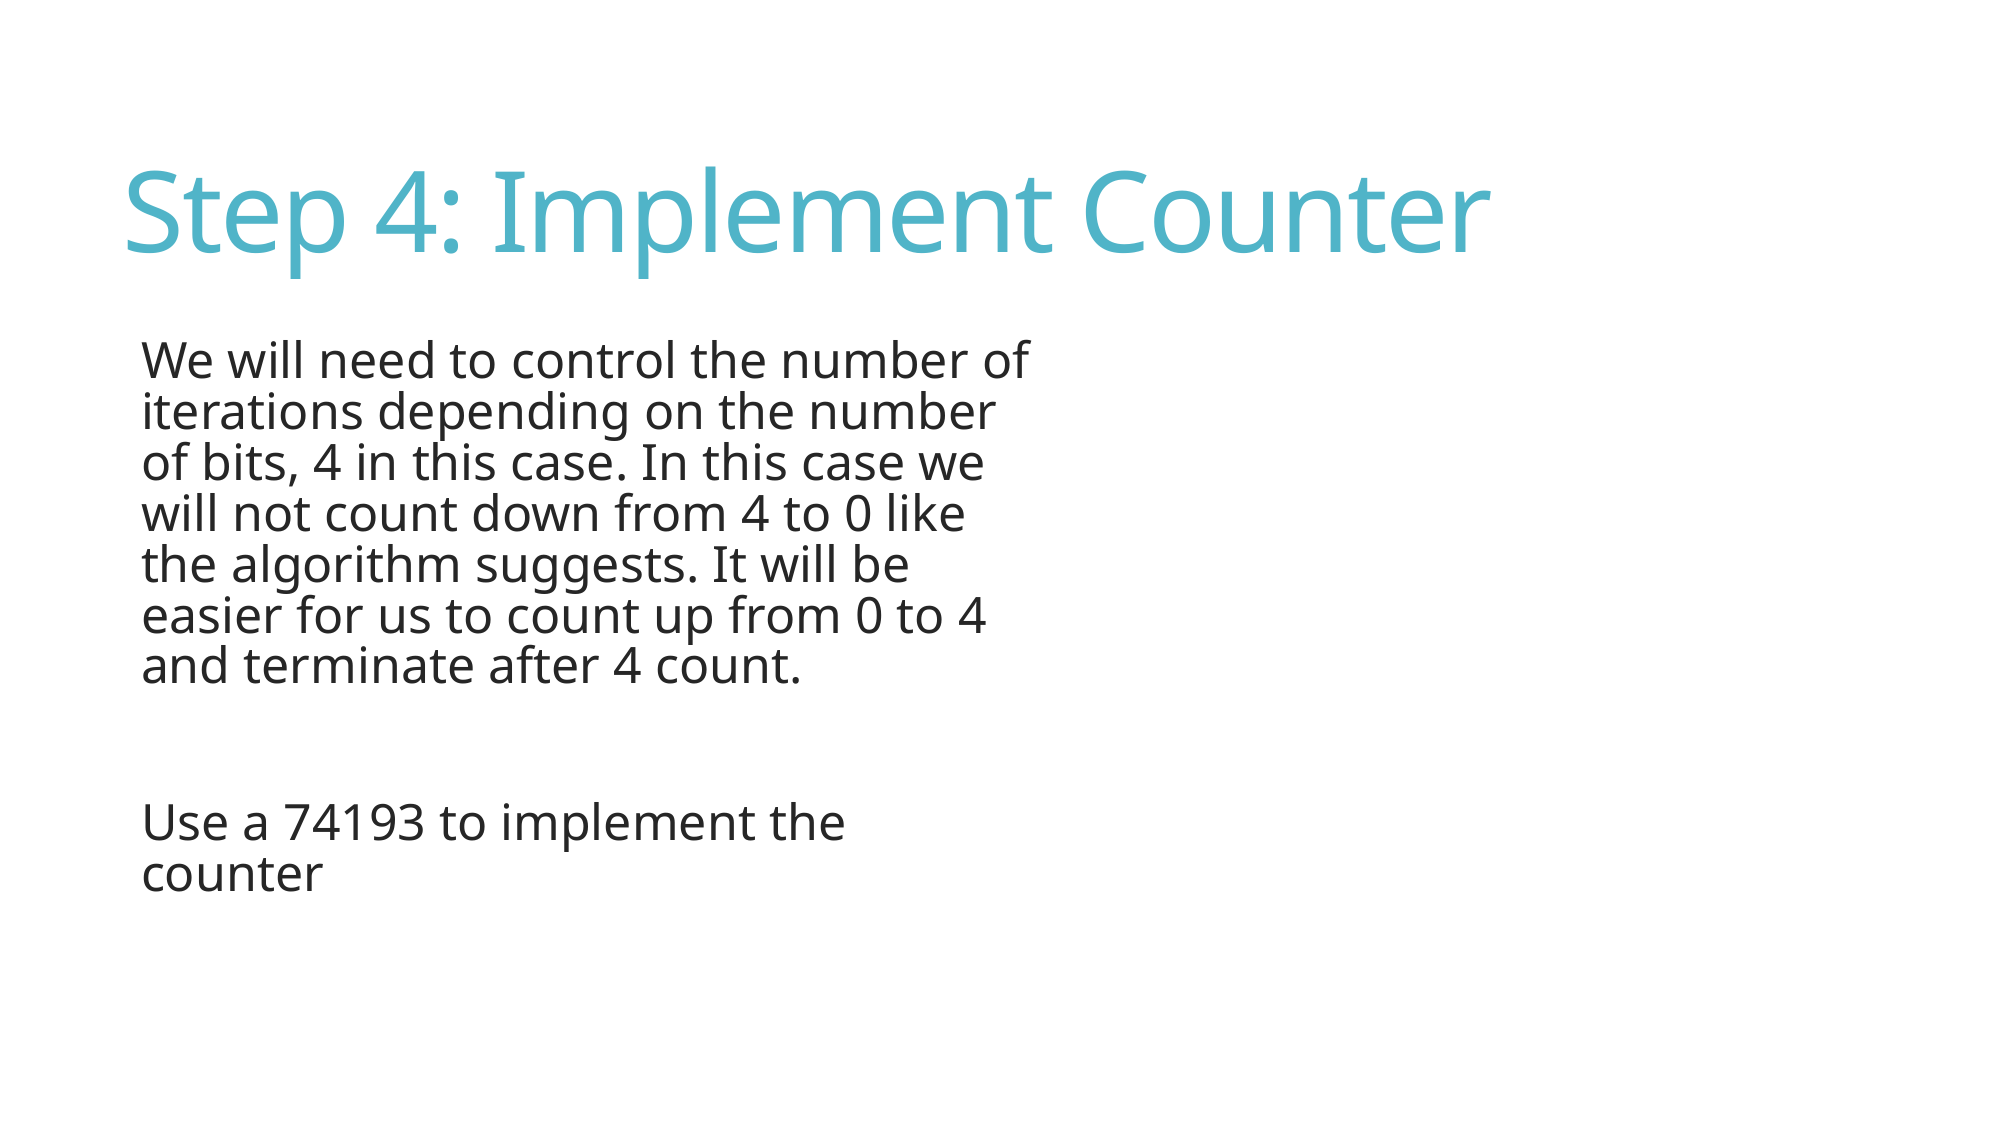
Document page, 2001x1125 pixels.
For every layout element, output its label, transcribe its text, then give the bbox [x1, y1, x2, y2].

title Step 4: Implement Counter [107, 81, 1875, 354]
list We will need to control the number of iterations depending on the number of bits, 4 in this case. In this case we will not count down from 4 to 0 like the algorithm suggests. It will be easier for us to count up from 0 to 4 and terminate after 4 count. Use a 74193 to implement the counter [111, 329, 1053, 1068]
